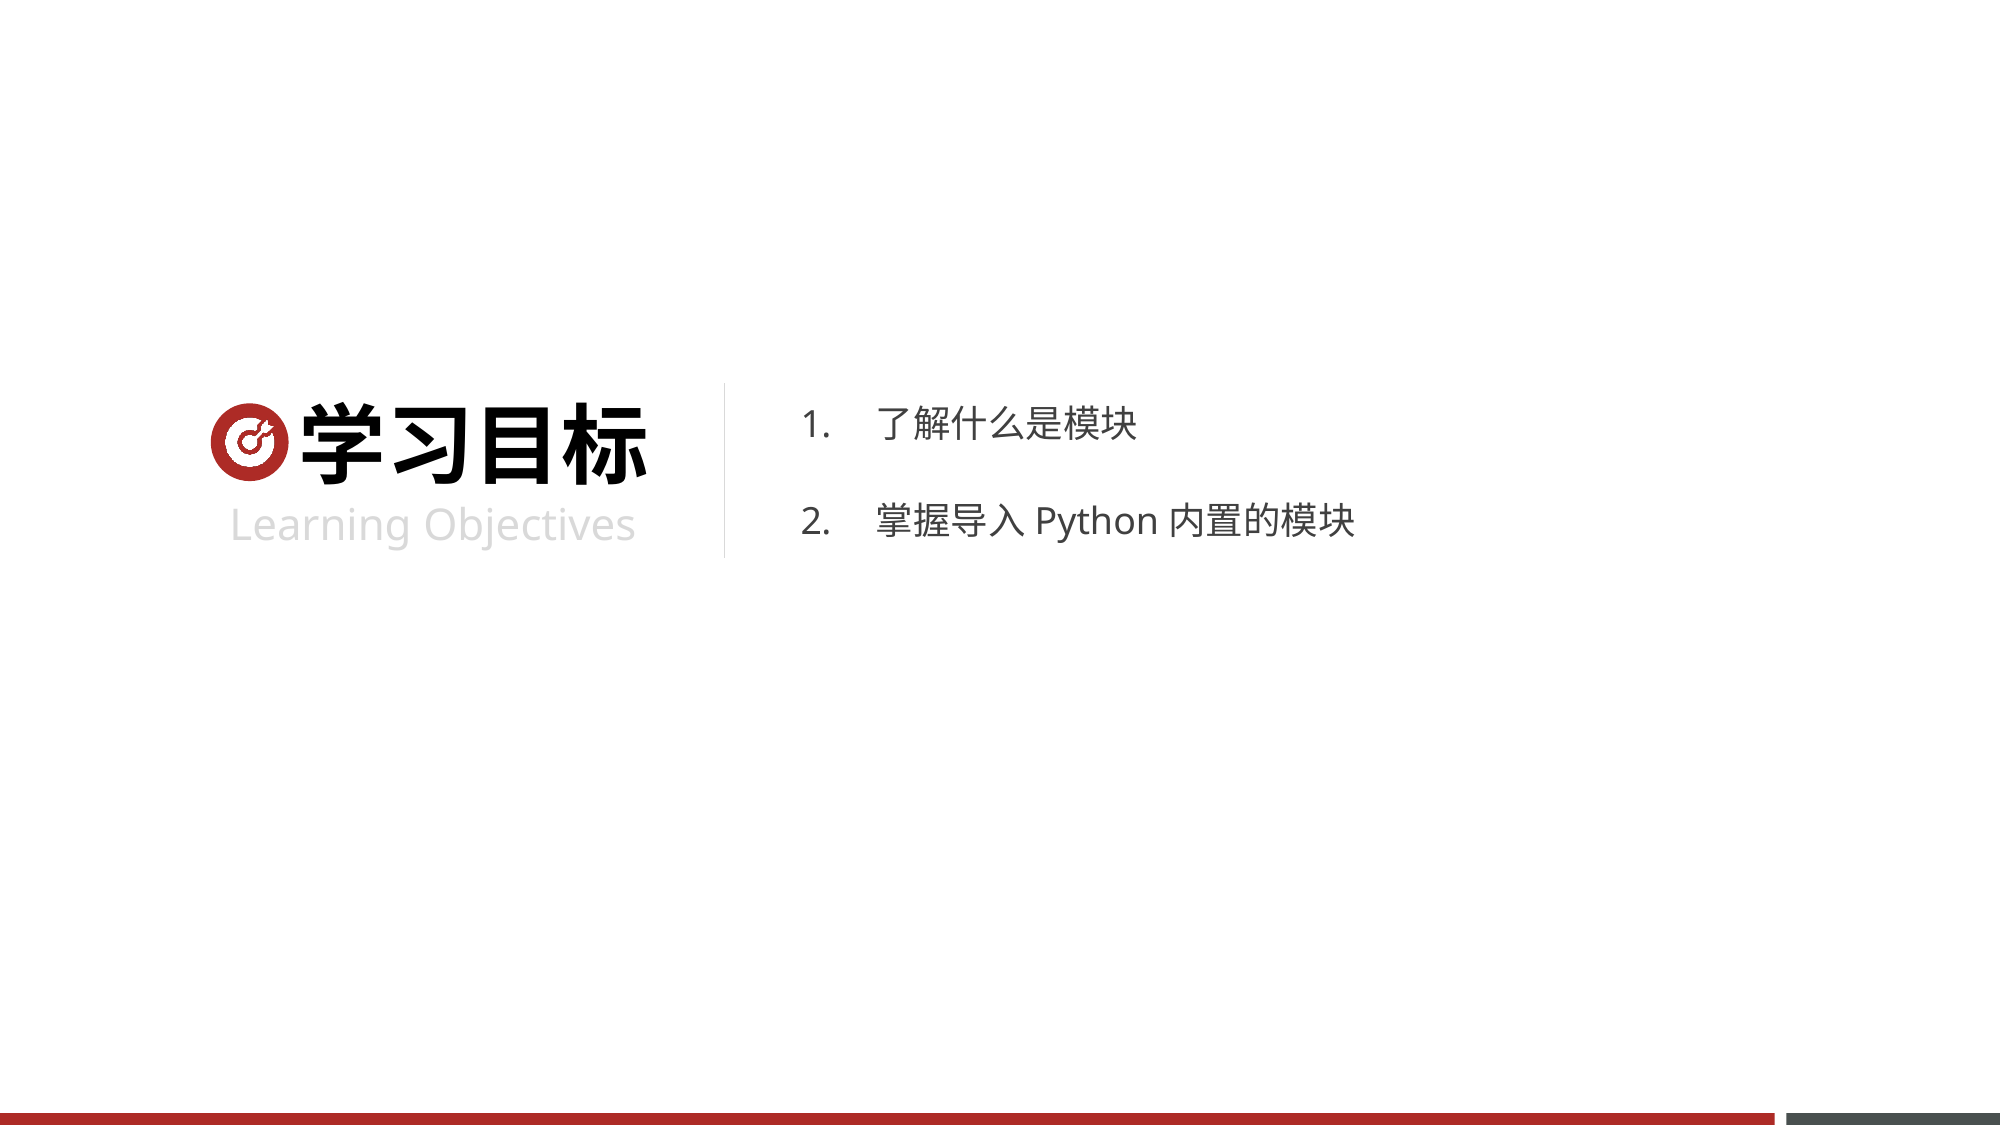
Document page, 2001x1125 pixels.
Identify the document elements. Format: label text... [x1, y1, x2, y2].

list 了解什么是模块 掌握导入Python内置的模块 [785, 50, 1878, 848]
picture [216, 408, 283, 476]
